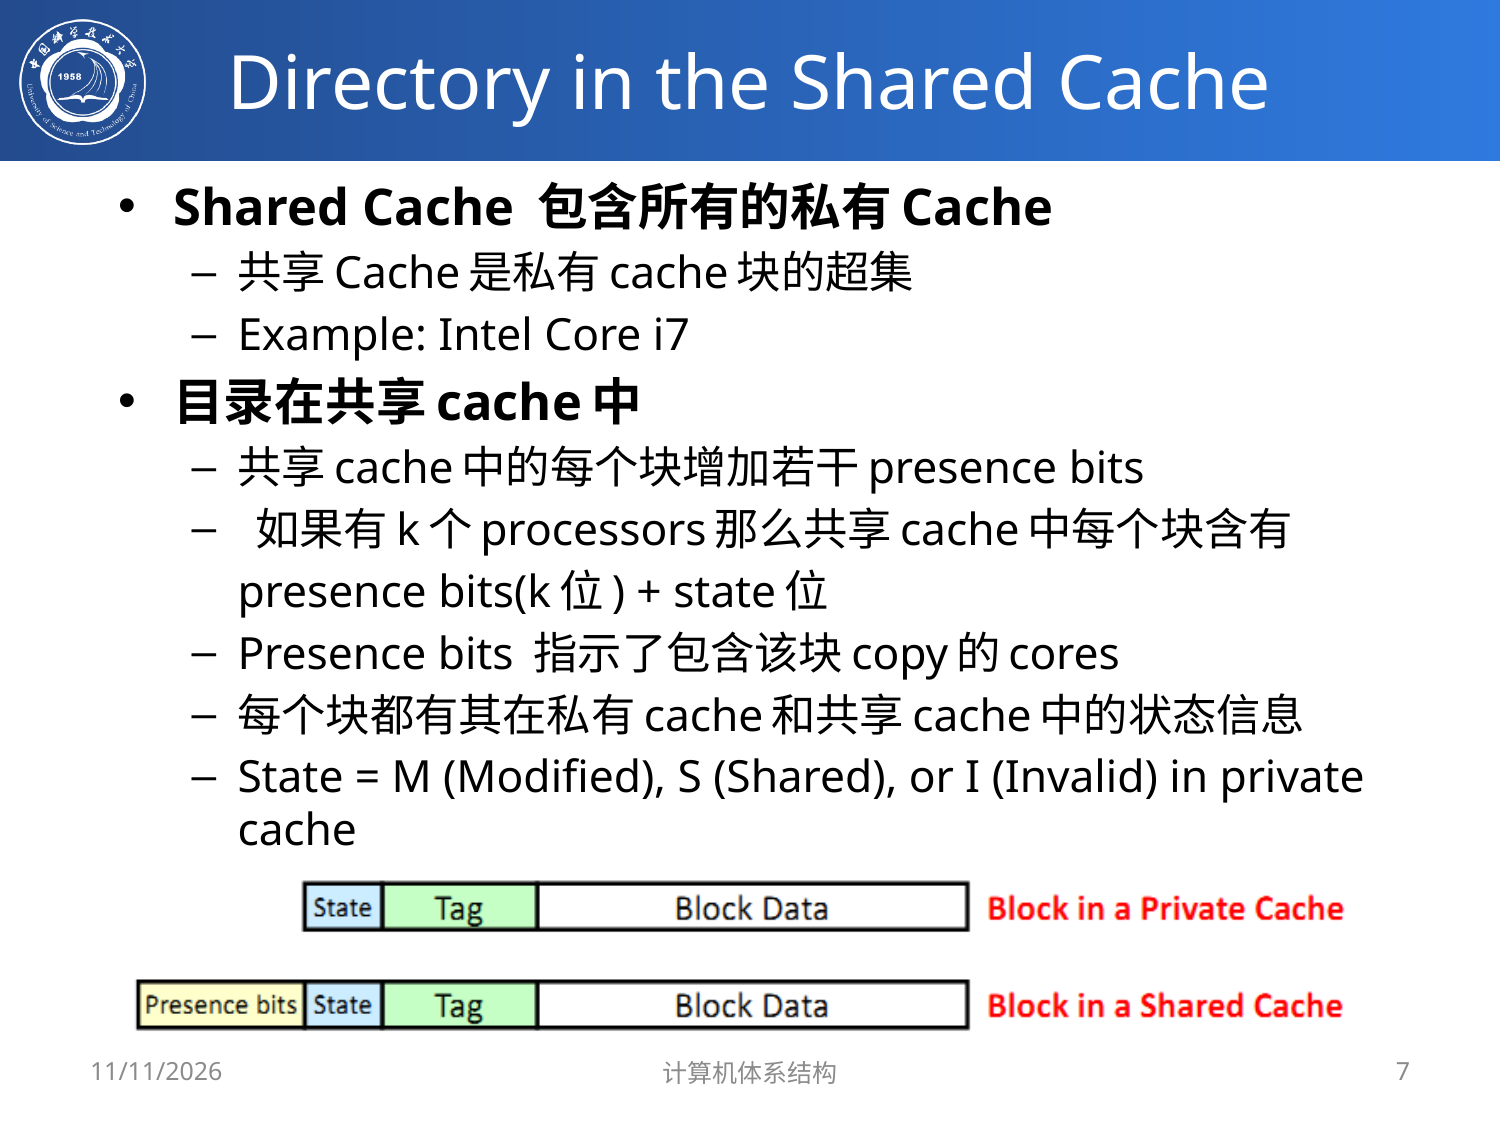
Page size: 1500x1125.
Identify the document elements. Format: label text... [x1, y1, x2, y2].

title Directory in the Shared Cache [103, 26, 1397, 134]
picture [125, 857, 1375, 1044]
picture [19, 19, 146, 145]
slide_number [75, 1042, 425, 1103]
footer 计算机体系结构 [512, 1053, 988, 1103]
list Shared Cache 包含所有的私有Cache 共享Cache是私有cache块的超集 Example: Intel Core i7 目录在共享cache中 共享cache中的每个块增加若干presence bits 如果有k个processors那么共享cache中每个块含有 presence bits(k位) + state位 Presence bits 指示了包含该块copy的cores 每个块都有其在私有cache和共享cache中的状态信息 State = M (Modified), S (Shared), or I (Invalid) in private cache [103, 167, 1397, 868]
slide_number 7 [1074, 1042, 1425, 1103]
